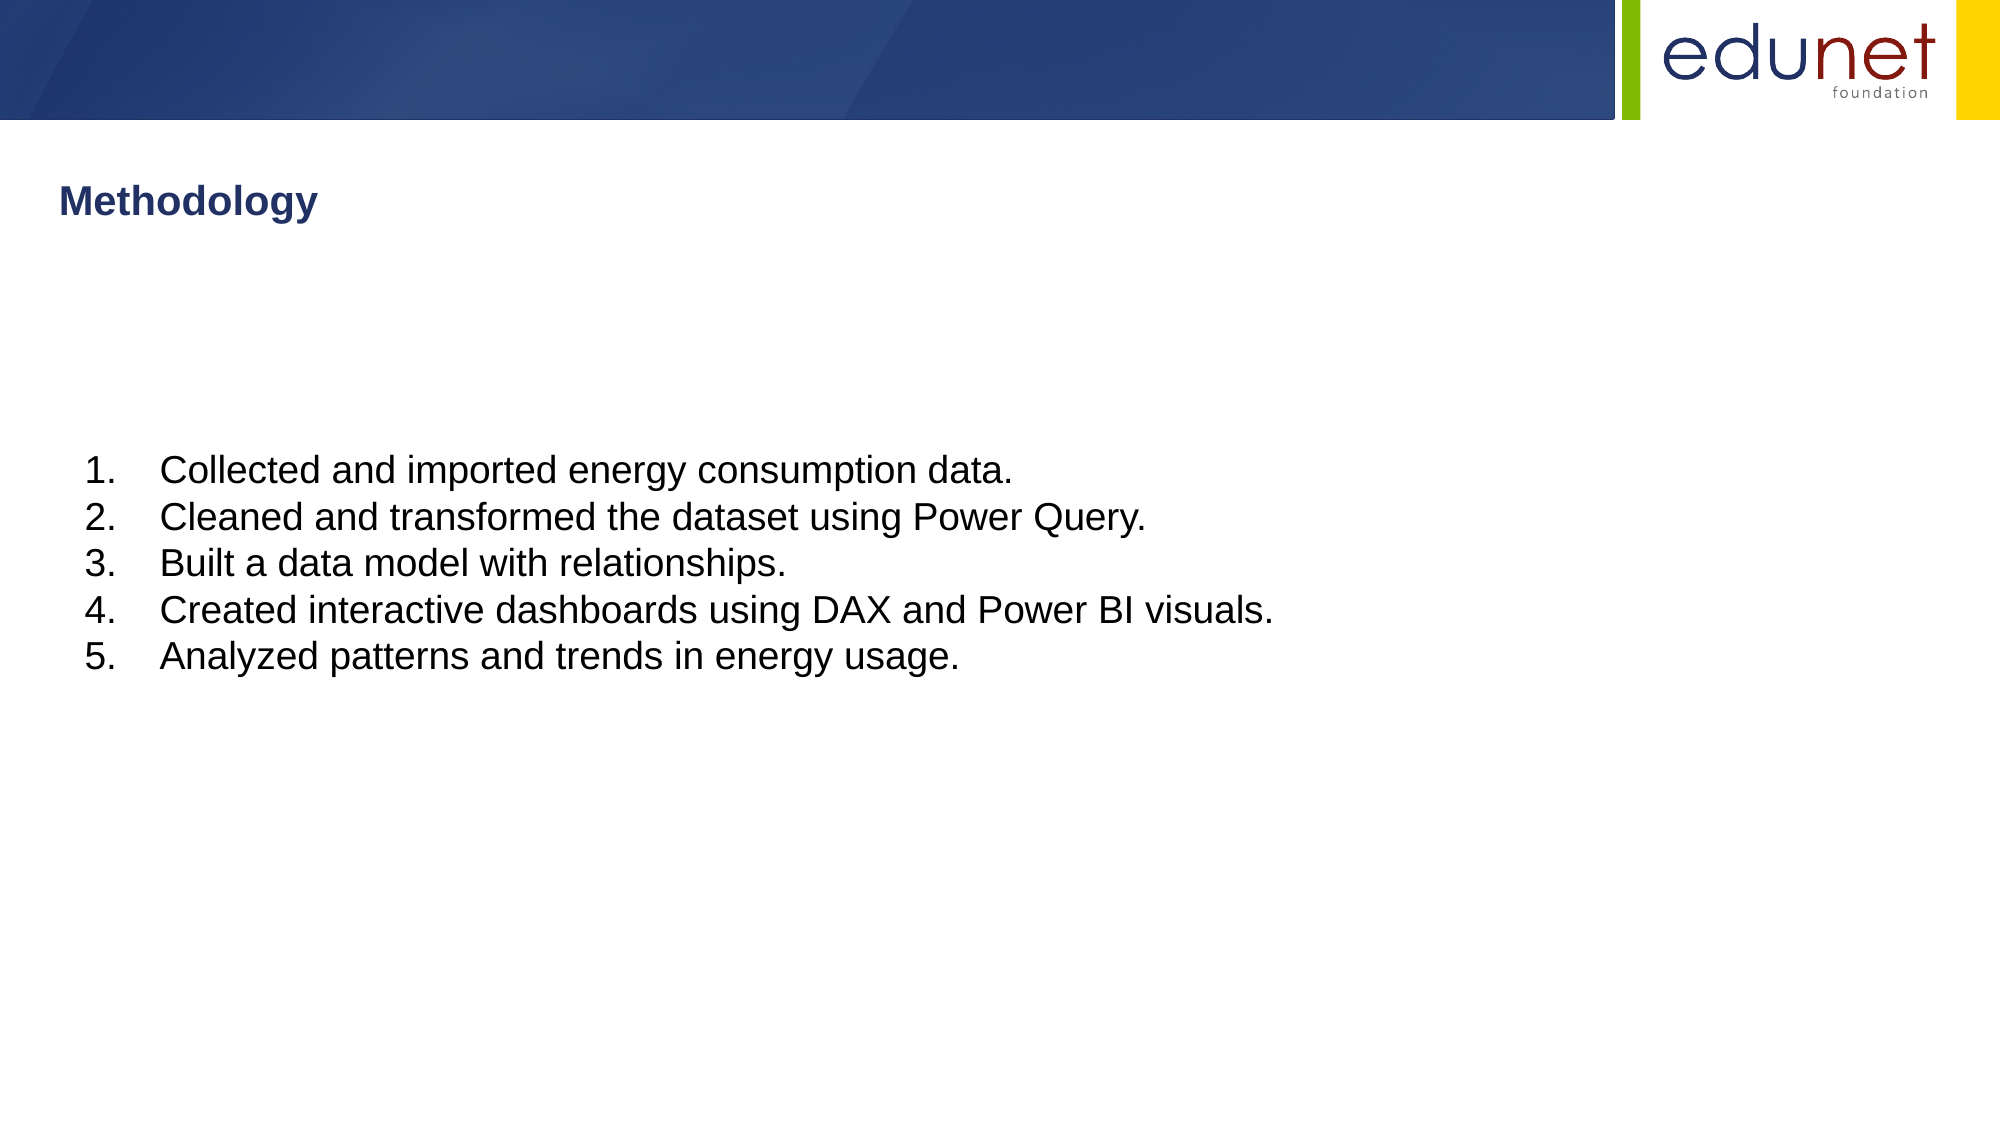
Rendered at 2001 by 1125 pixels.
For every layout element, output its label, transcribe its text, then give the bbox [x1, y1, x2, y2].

picture [1652, 12, 1948, 108]
text_box Methodology [43, 166, 1045, 232]
text_box Collected and imported energy consumption data. Cleaned and transformed the dataset using Power Query. Built a data model with relationships. Created interactive dashboards using DAX and Power BI visuals. Analyzed patterns and trends in energy usage. [69, 437, 1500, 685]
